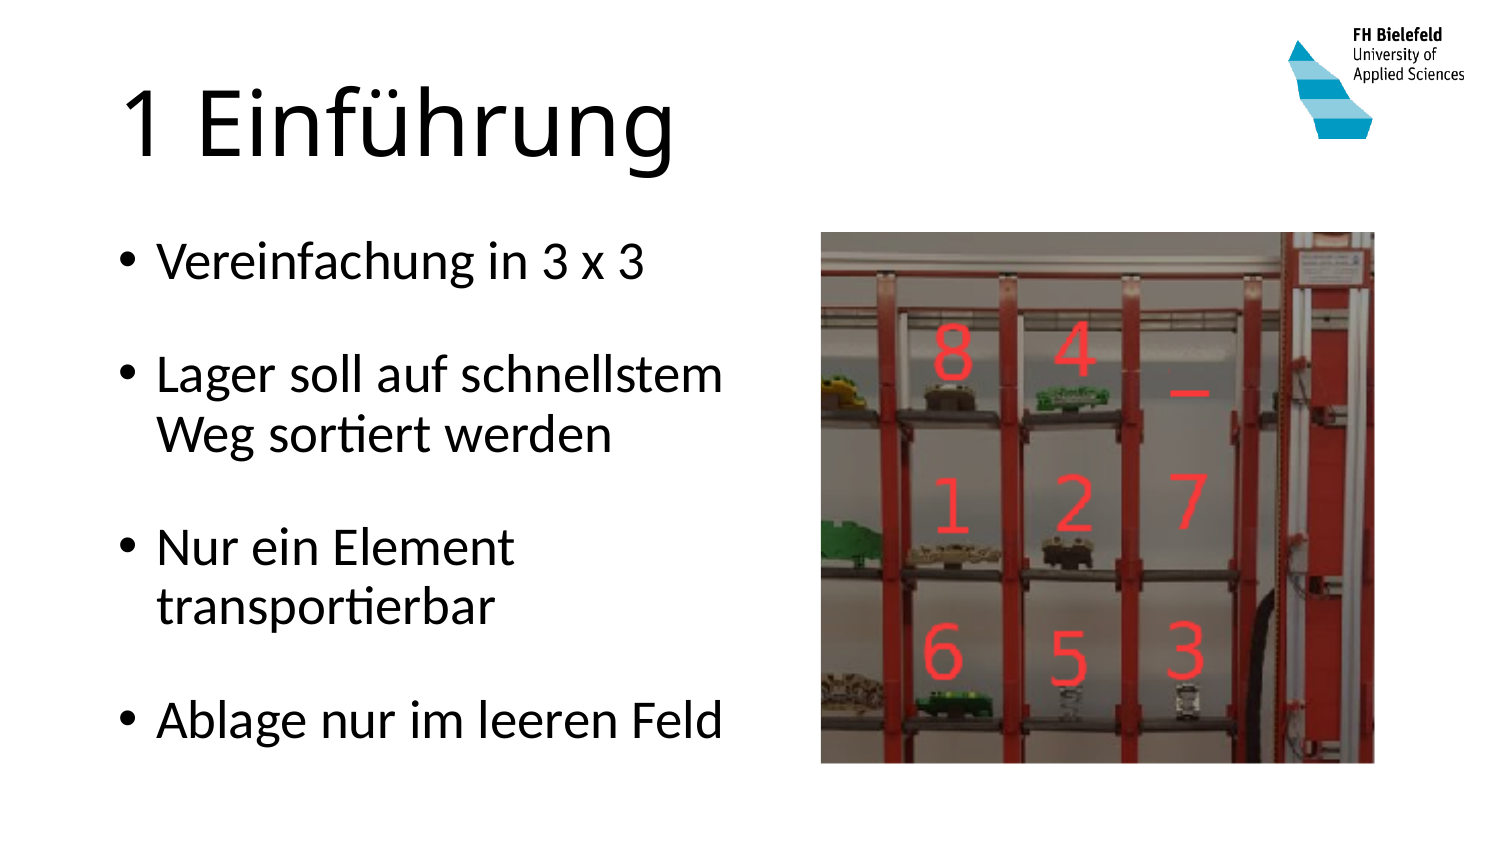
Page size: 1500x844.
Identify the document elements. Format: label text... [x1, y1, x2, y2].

list Vereinfachung in 3 x 3 Lager soll auf schnellstem Weg sortiert werden Nur ein Element transportierbar Ablage nur im leeren Feld [103, 224, 798, 760]
title 1 Einführung [103, 44, 1288, 208]
picture [1288, 27, 1464, 139]
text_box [820, 232, 1377, 766]
